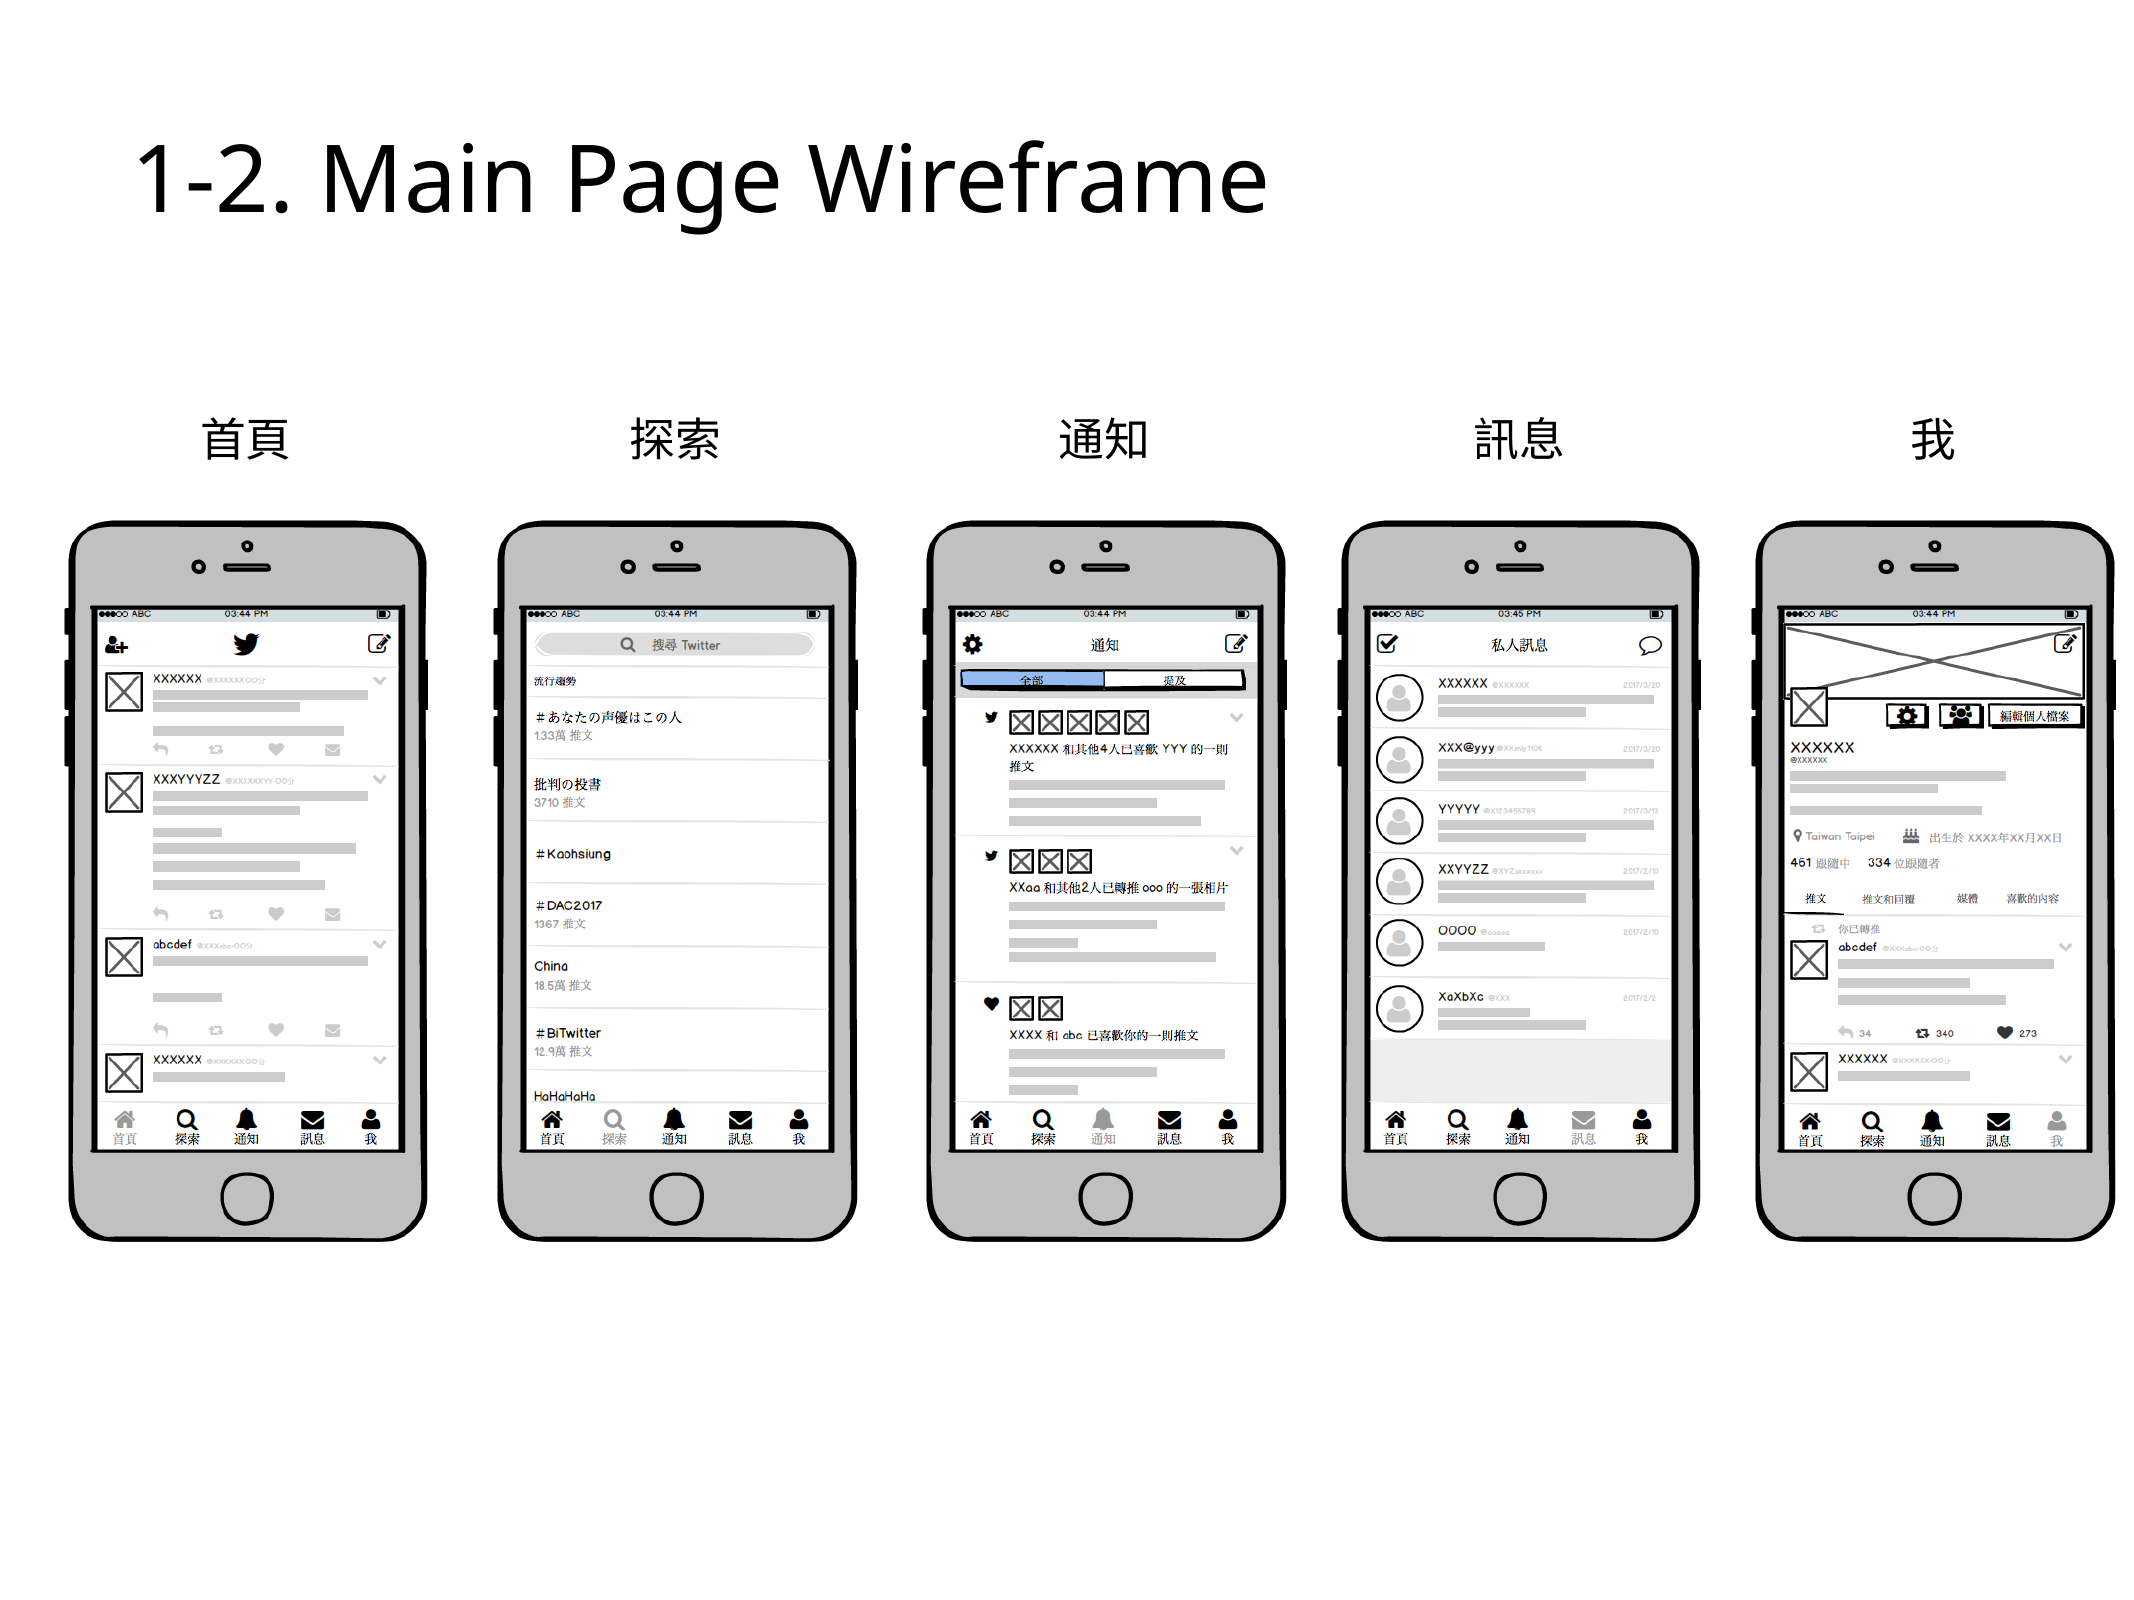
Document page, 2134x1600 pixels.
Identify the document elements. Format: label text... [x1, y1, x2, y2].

text_box 通知 [1050, 402, 1159, 474]
picture [922, 520, 1287, 1242]
text_box 首頁 [191, 402, 301, 474]
picture [1751, 520, 2116, 1242]
picture [493, 520, 858, 1242]
picture [63, 520, 428, 1242]
picture [1337, 520, 1702, 1242]
text_box 訊息 [1464, 402, 1574, 474]
text_box 我 [1902, 402, 1965, 474]
title 1-2. Main Page Wireframe [98, 72, 1921, 278]
text_box 探索 [621, 402, 730, 474]
